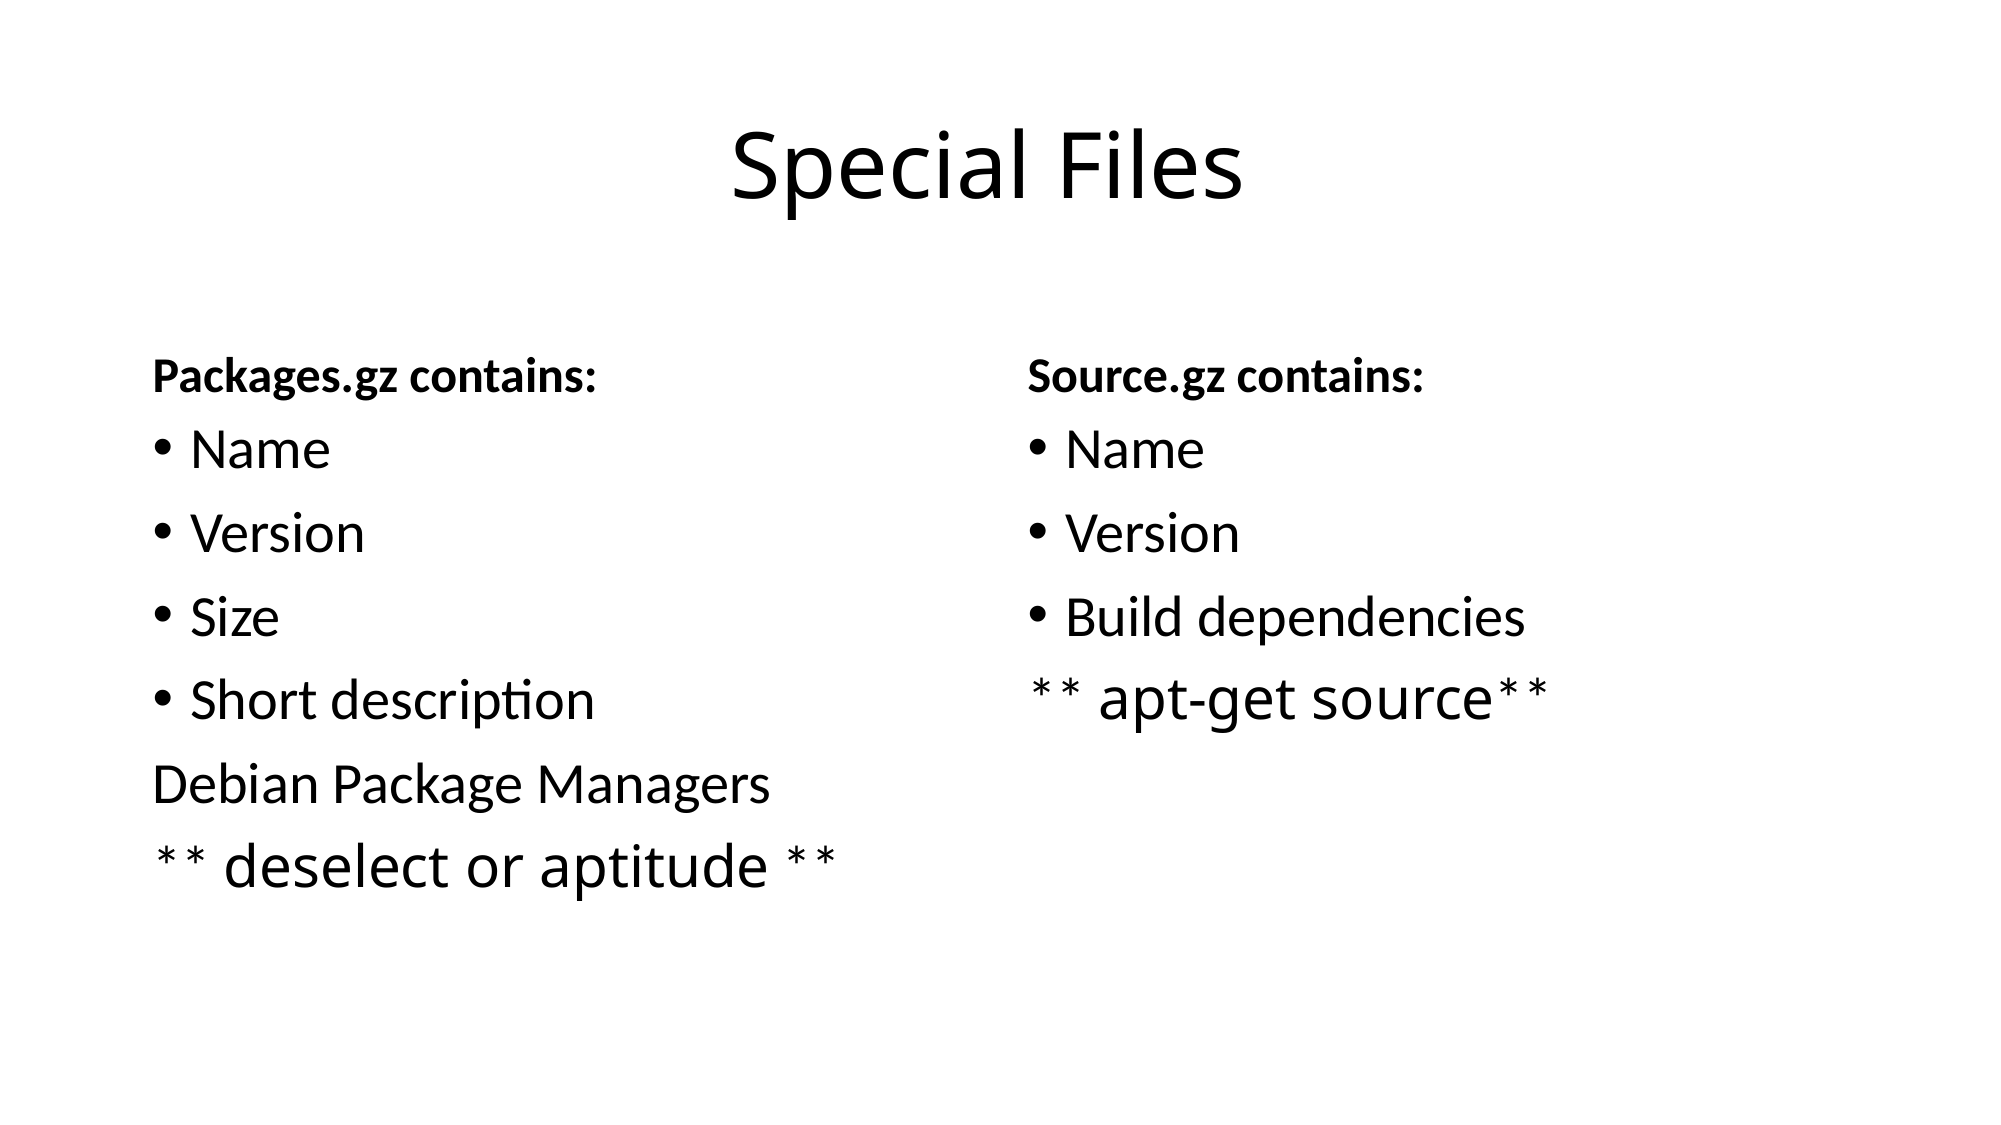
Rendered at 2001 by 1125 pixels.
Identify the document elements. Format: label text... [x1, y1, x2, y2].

list Packages.gz contains: [137, 275, 984, 410]
list Name Version Build dependencies ** apt-get source** [1012, 410, 1863, 1016]
list Source.gz contains: [1012, 275, 1863, 410]
list Name Version Size Short description Debian Package Managers ** deselect or aptitude ** [137, 410, 984, 1016]
title Special Files [137, 59, 1863, 278]
